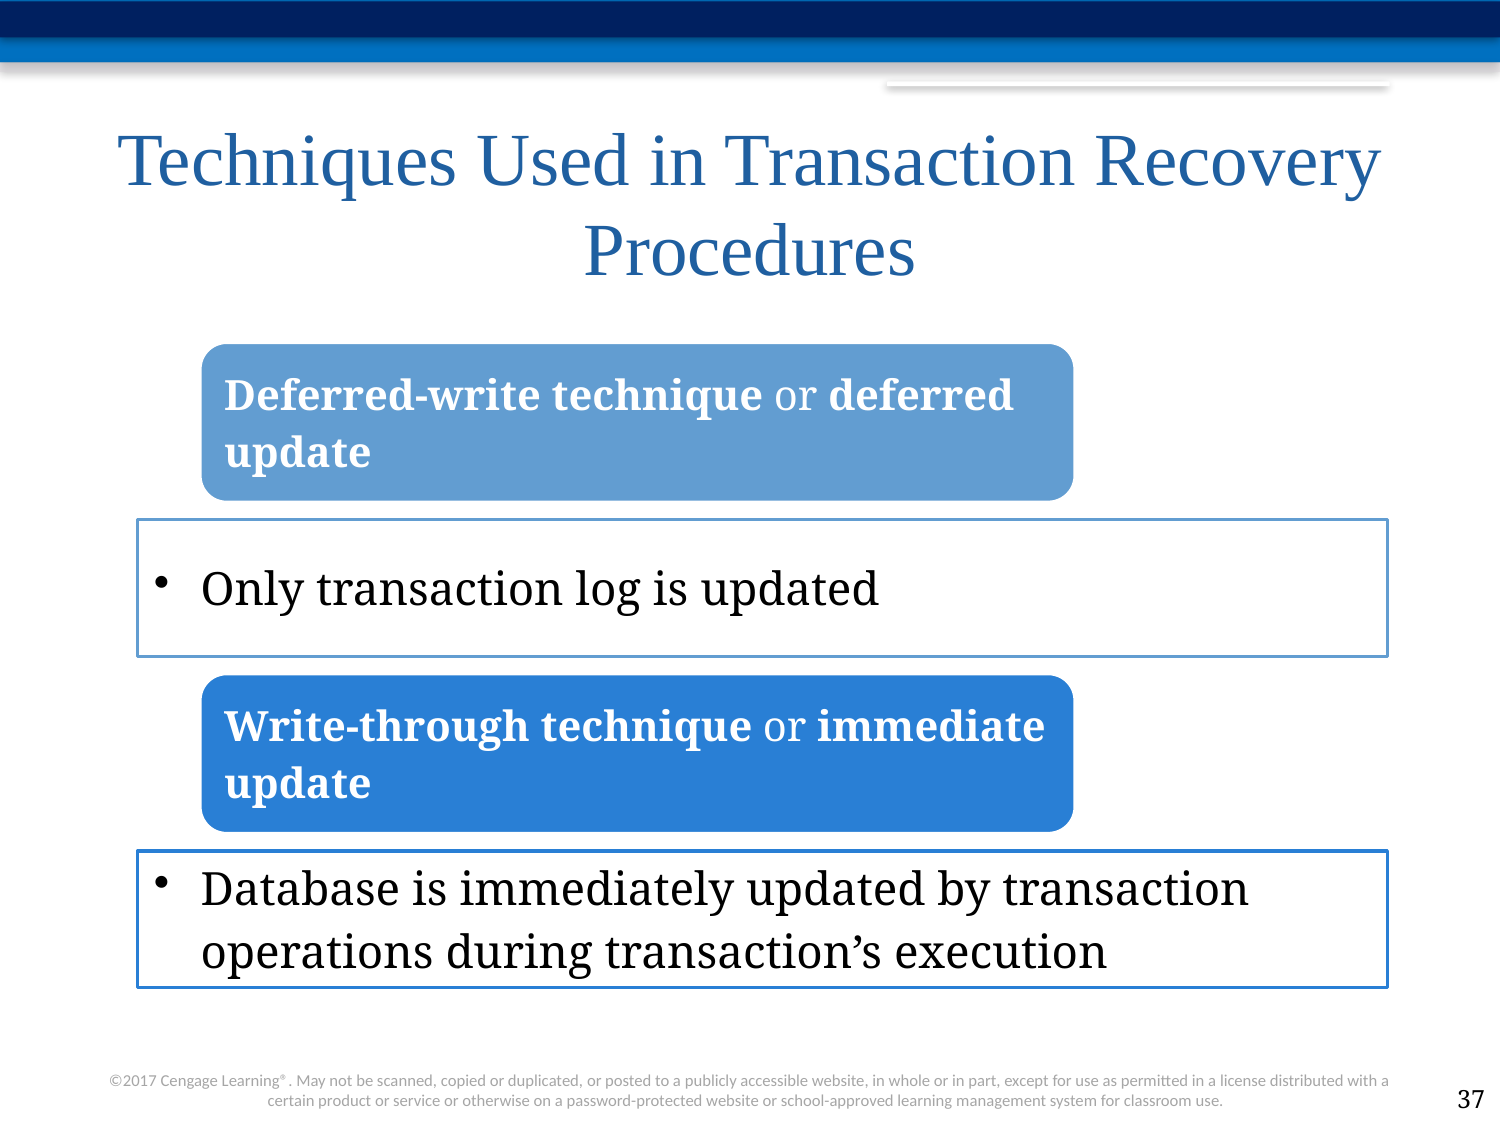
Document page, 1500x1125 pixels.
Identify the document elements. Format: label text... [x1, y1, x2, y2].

title Techniques Used in Transaction Recovery Procedures [75, 112, 1425, 288]
slide_number 37 [1425, 1074, 1500, 1125]
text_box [137, 324, 1388, 988]
